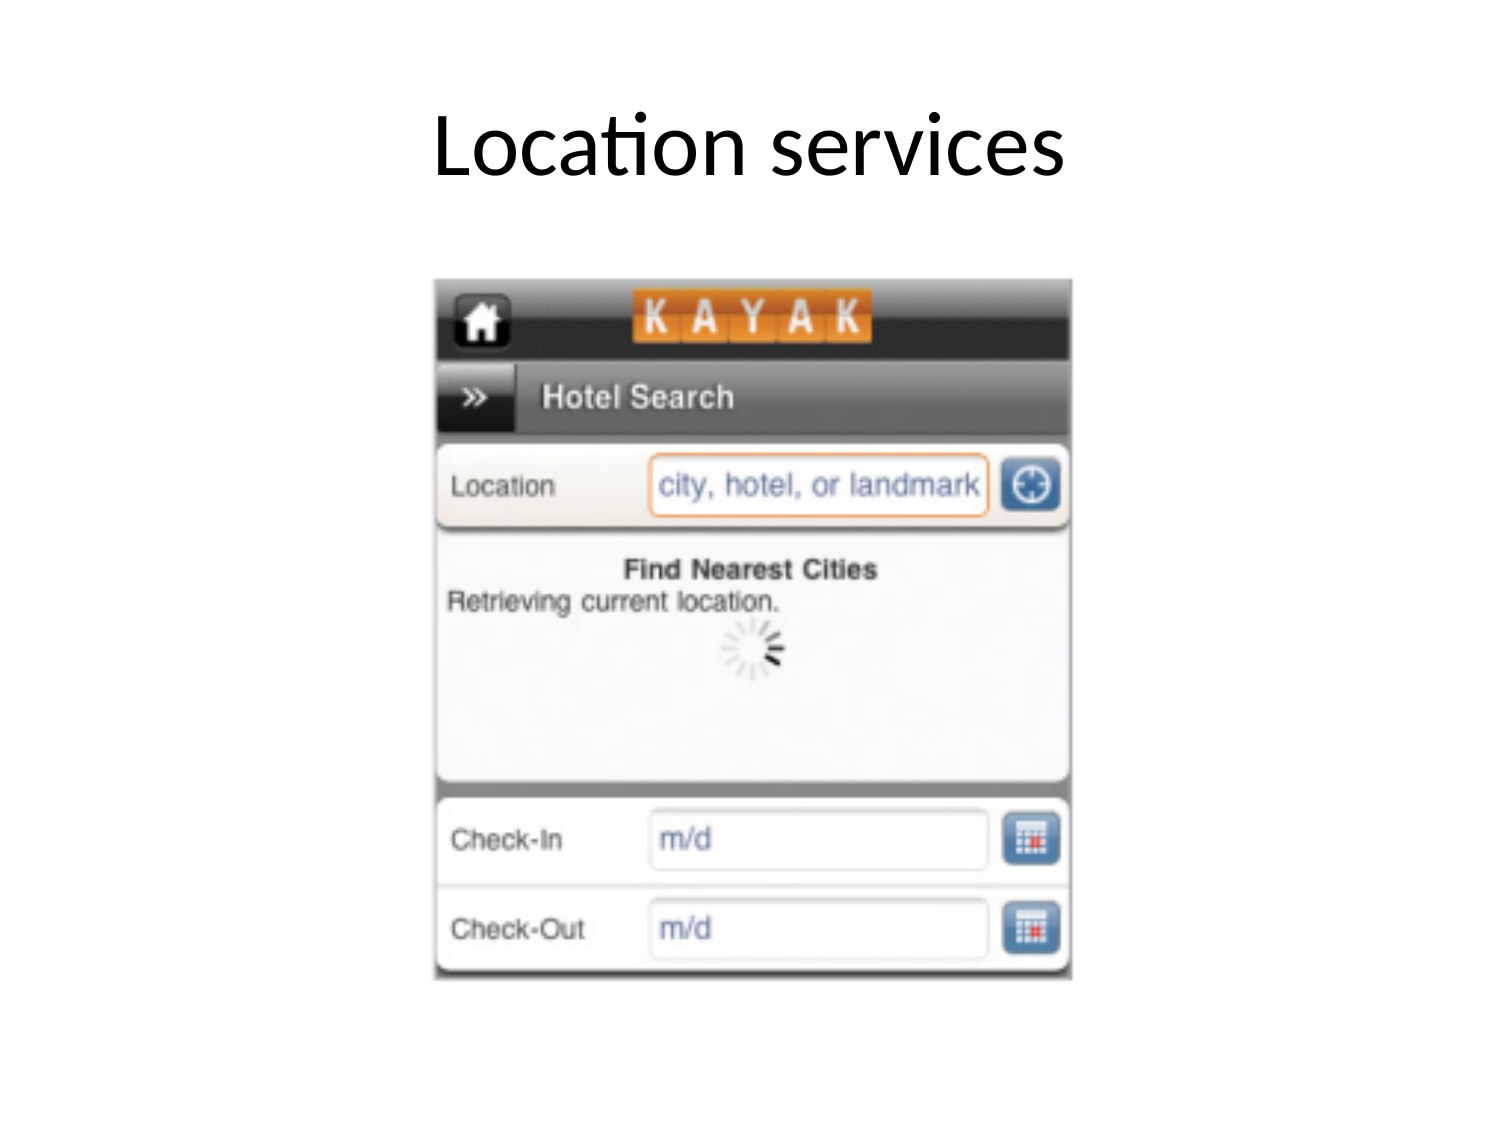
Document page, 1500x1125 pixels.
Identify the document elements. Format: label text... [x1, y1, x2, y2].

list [74, 262, 1426, 1006]
title Location services [75, 45, 1425, 233]
